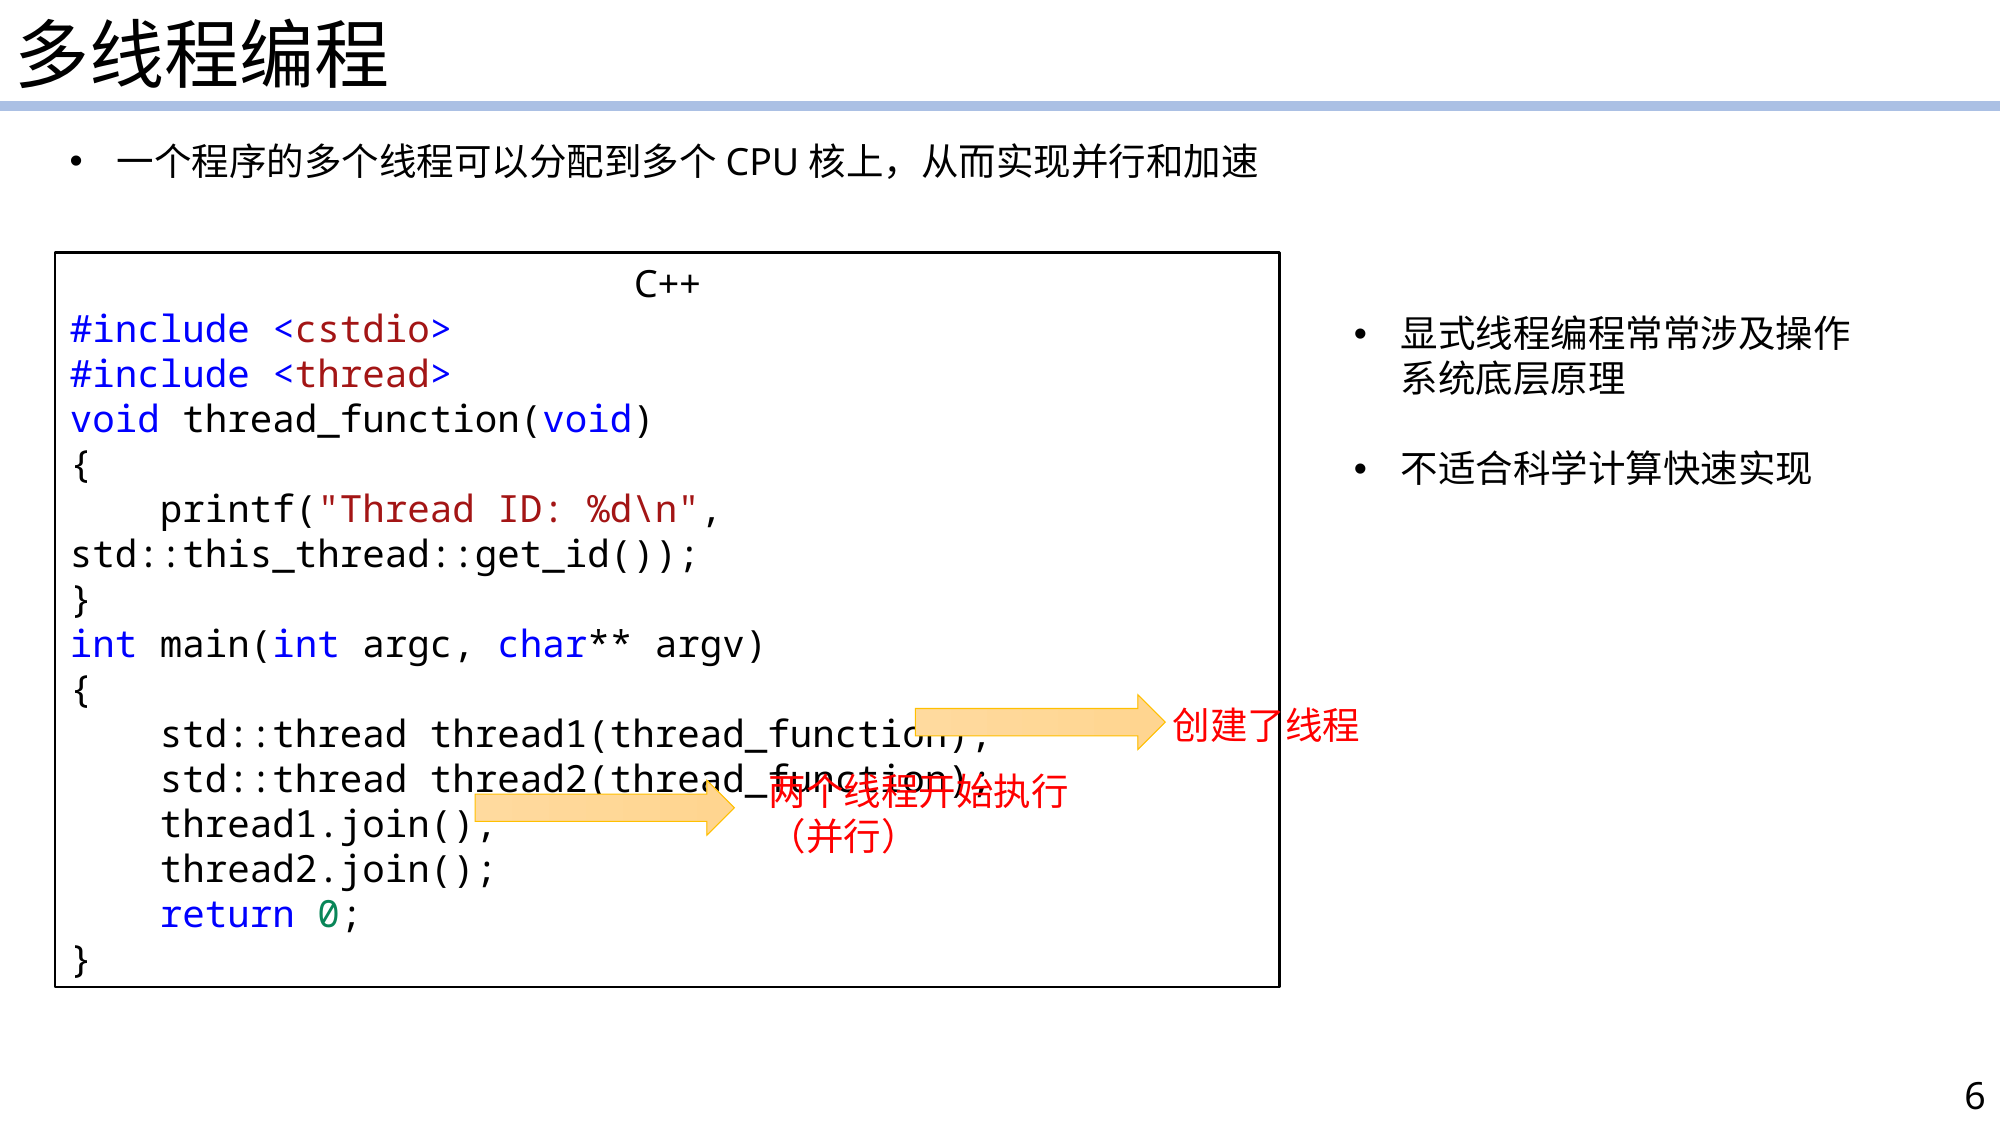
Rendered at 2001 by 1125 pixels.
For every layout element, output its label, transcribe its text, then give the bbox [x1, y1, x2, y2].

text_box [914, 693, 1167, 751]
text_box 一个程序的多个线程可以分配到多个CPU核上，从而实现并行和加速 [55, 130, 1680, 191]
text_box 两个线程开始执行 （并行） [754, 760, 1131, 866]
text_box 多线程编程 [0, 0, 2000, 101]
text_box [474, 779, 736, 837]
text_box 6 [1868, 1064, 2000, 1125]
text_box 创建了线程 [1158, 694, 1402, 755]
text_box C++ #include <cstdio> #include <thread> void thread_function(void) { printf("Thread ID: %d\n", std::this_thread::get_id()); } int main(int argc, char** argv) { std::thread thread1(thread_function); std::thread thread2(thread_function); thread1.join(); thread2.join(); return 0; } [55, 252, 1280, 988]
text_box 显式线程编程常常涉及操作系统底层原理 不适合科学计算快速实现 [1339, 303, 1869, 498]
